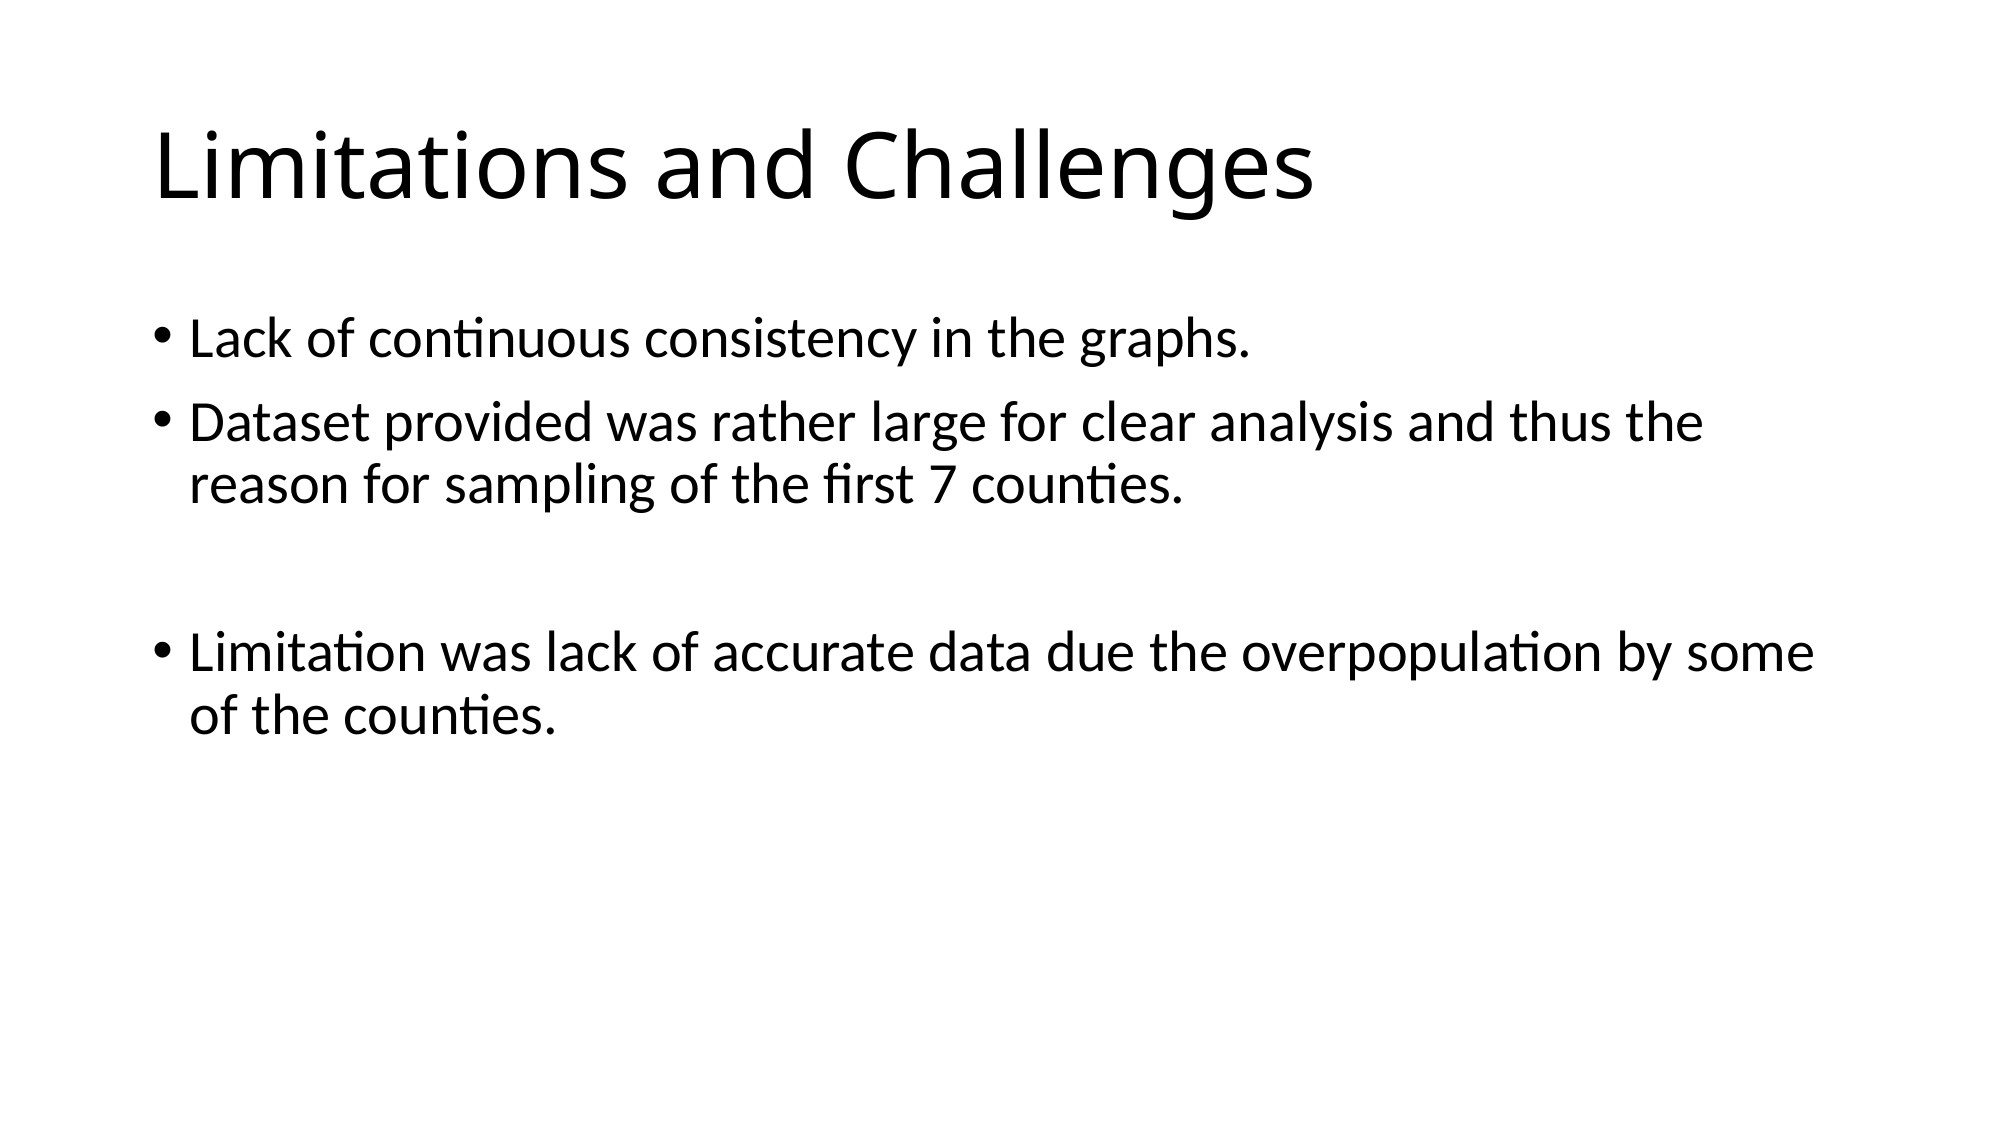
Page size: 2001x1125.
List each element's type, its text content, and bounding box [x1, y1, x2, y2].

list Lack of continuous consistency in the graphs. Dataset provided was rather large for clear analysis and thus the reason for sampling of the first 7 counties. Limitation was lack of accurate data due the overpopulation by some of the counties. [137, 299, 1863, 1014]
title Limitations and Challenges [137, 59, 1863, 278]
